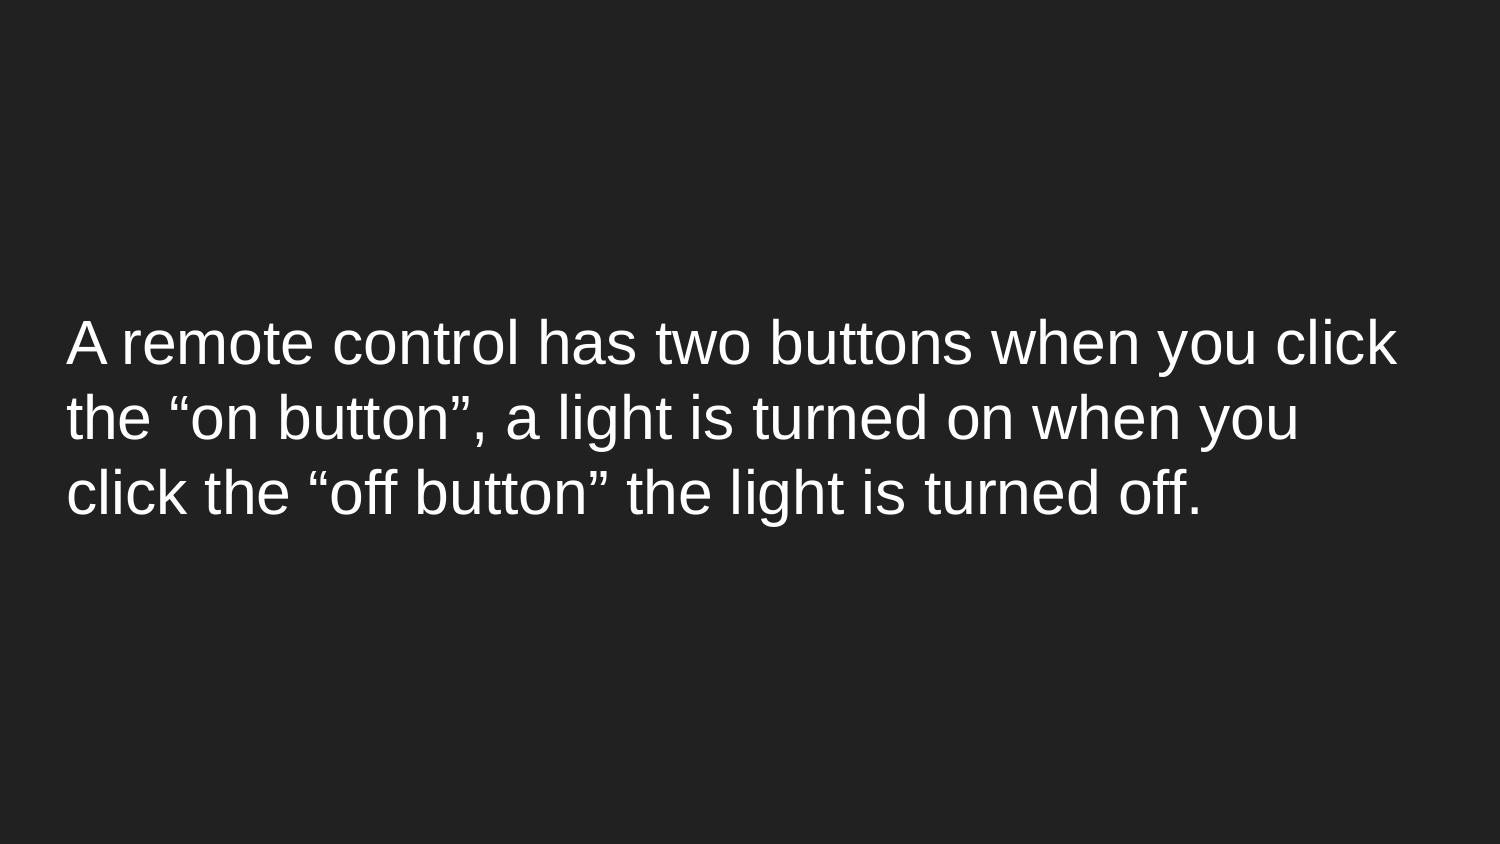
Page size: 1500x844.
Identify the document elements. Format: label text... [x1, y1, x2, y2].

title A remote control has two buttons when you click the “on button”, a light is turned on when you click the “off button” the light is turned off. [51, 302, 1449, 542]
